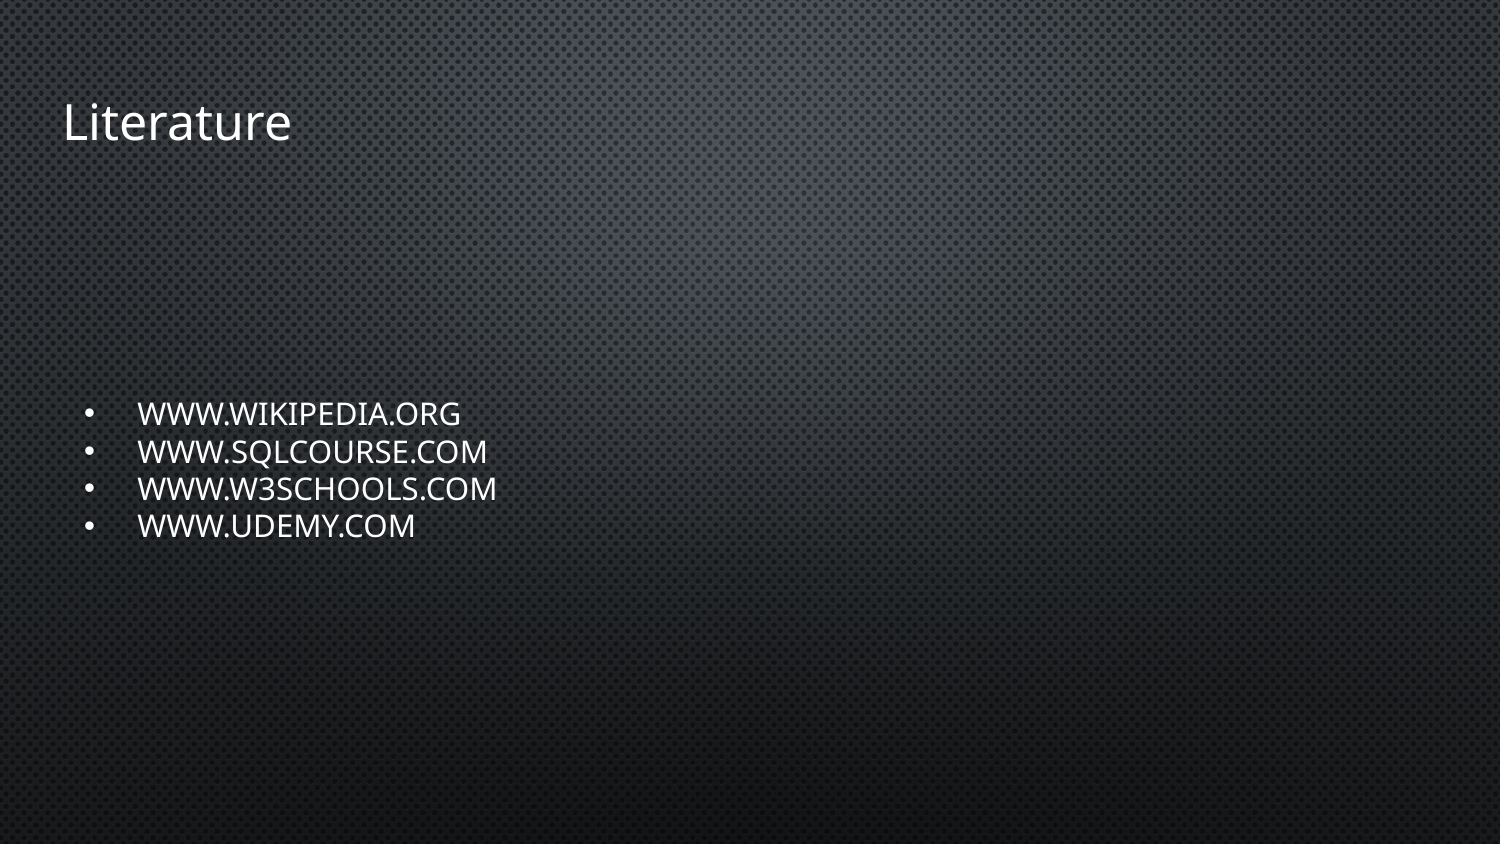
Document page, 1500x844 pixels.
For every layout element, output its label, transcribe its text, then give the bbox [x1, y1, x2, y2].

title Literature [51, 72, 1449, 167]
list www.wikipedia.org www.sqlcourse.com www.w3schools.com www.udemy.com [51, 189, 1449, 750]
picture [0, 0, 1500, 844]
